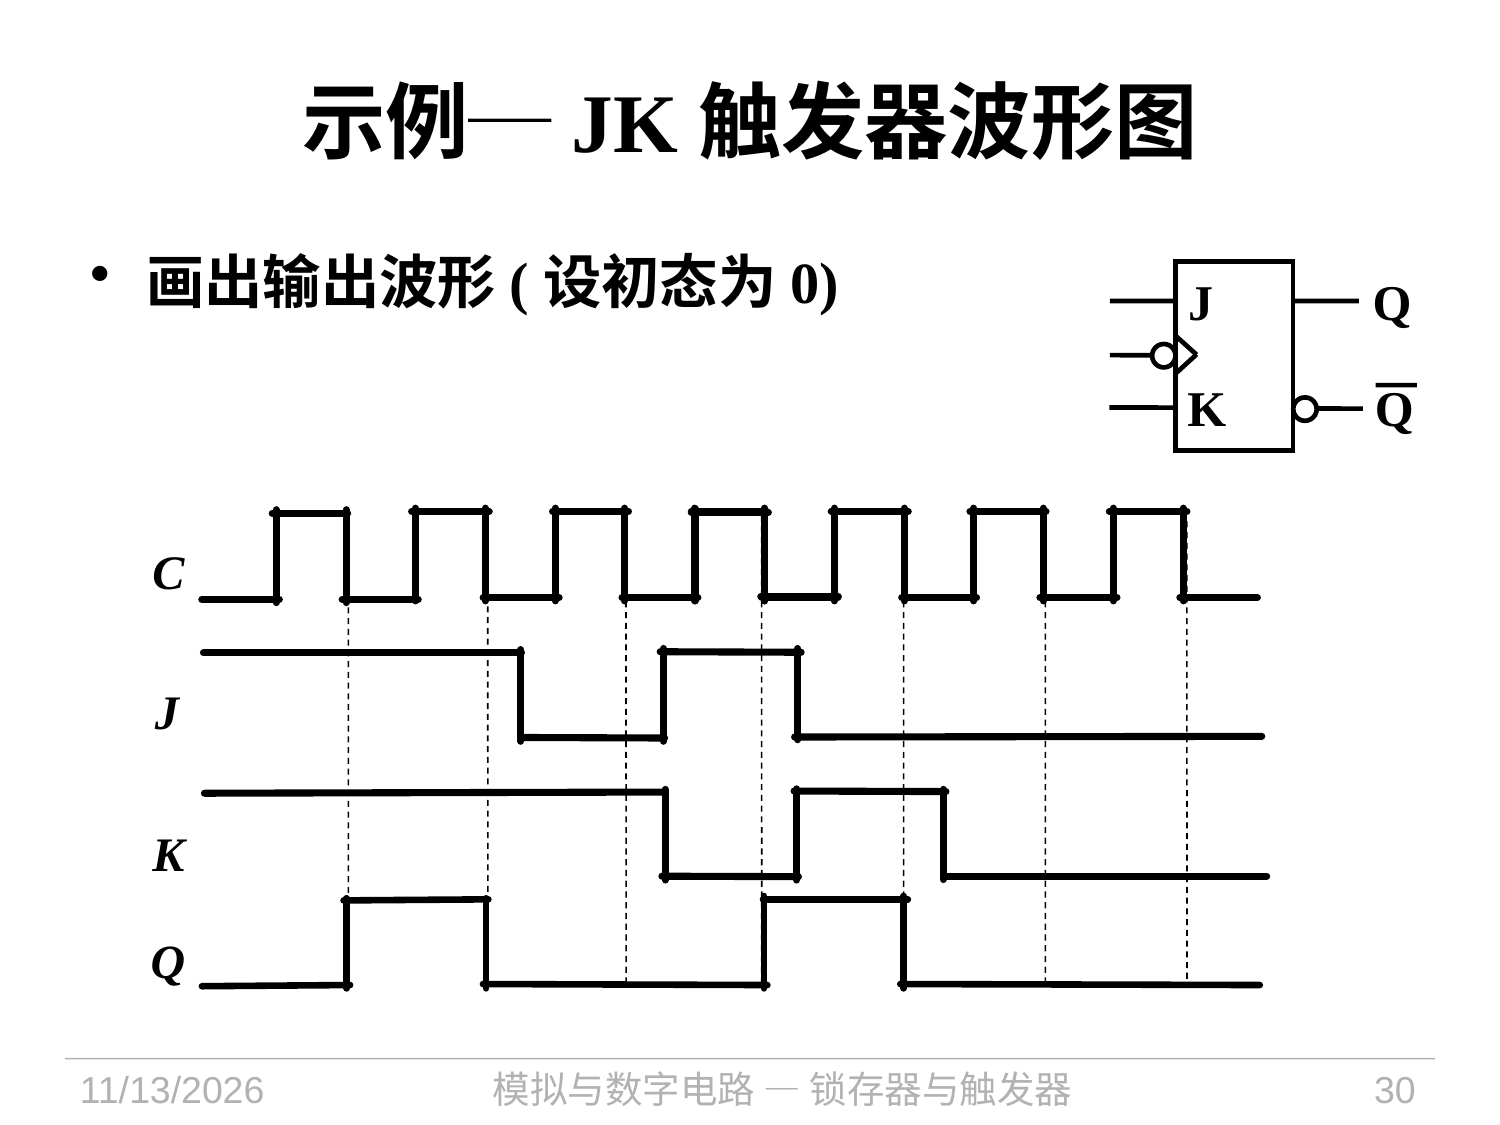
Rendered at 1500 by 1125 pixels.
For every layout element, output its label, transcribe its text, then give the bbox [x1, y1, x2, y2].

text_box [117, 890, 1270, 994]
list 画出输出波形(设初态为0) [75, 237, 1425, 1047]
title 示例─JK触发器波形图 [75, 24, 1425, 213]
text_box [119, 501, 1275, 886]
footer 模拟与数字电路 — 锁存器与触发器 [359, 1058, 1205, 1125]
slide_number 30 [1230, 1058, 1431, 1125]
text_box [1109, 260, 1430, 451]
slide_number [64, 1058, 348, 1125]
